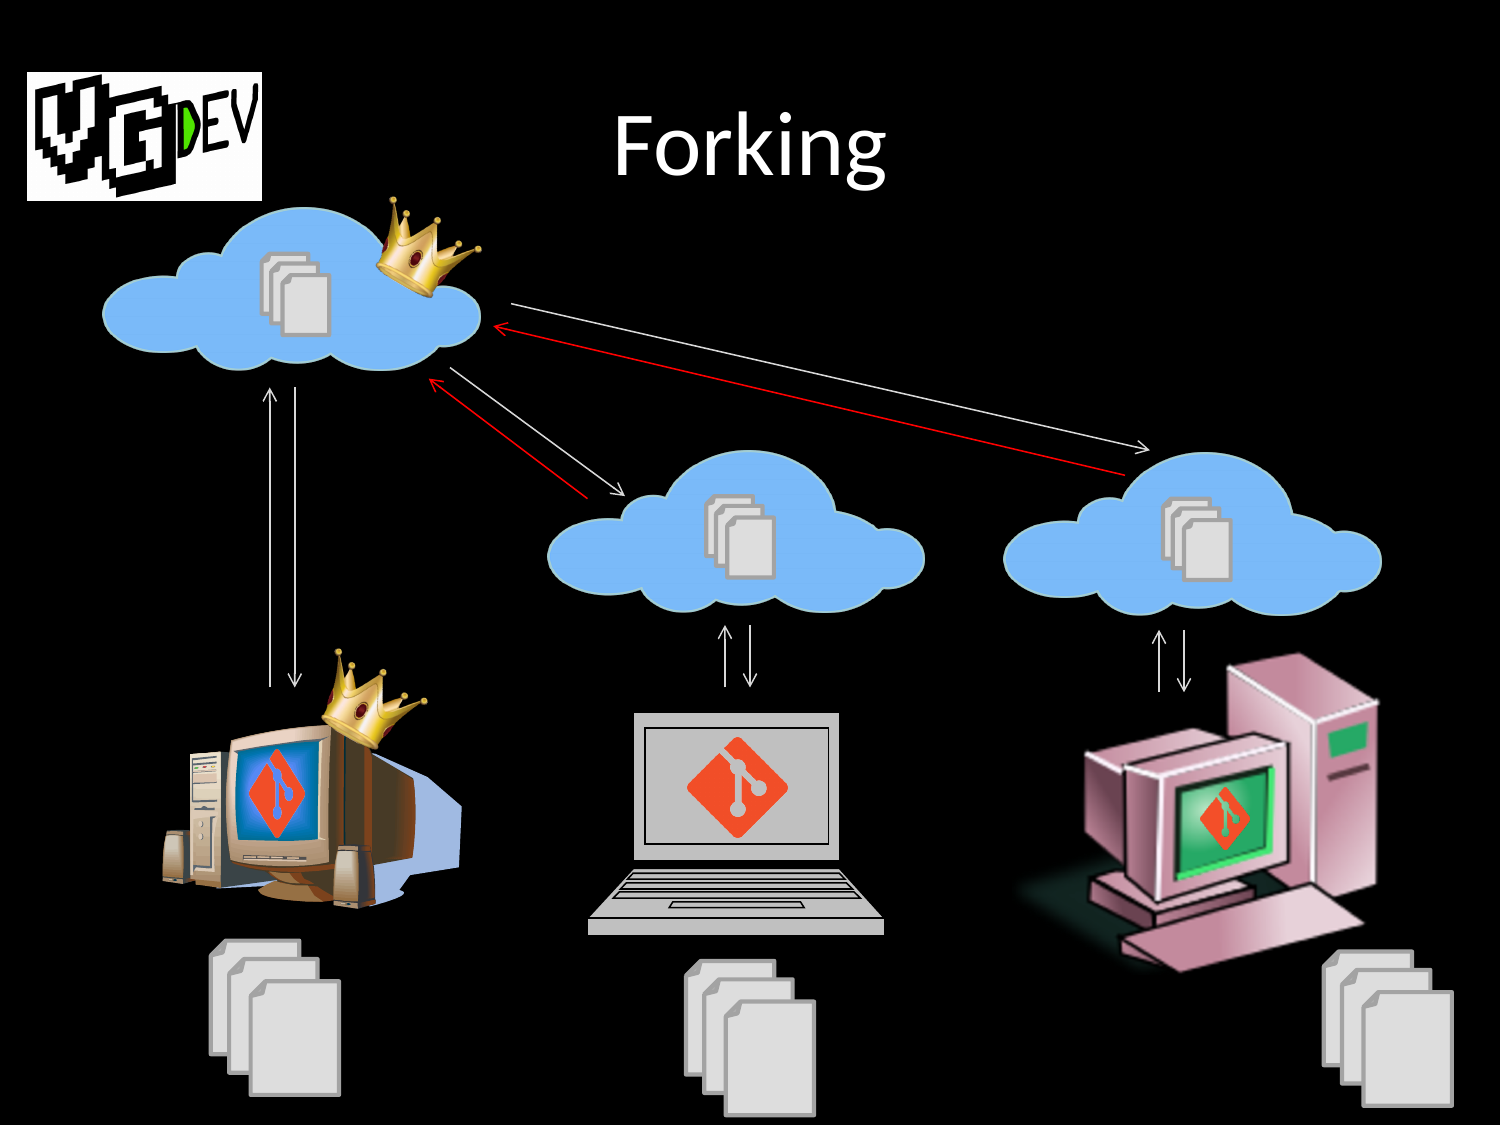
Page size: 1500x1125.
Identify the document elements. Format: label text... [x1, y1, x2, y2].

title Forking [75, 45, 1425, 233]
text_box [428, 325, 1126, 499]
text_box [587, 649, 680, 975]
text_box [685, 624, 1453, 1116]
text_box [27, 72, 481, 1096]
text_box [449, 303, 1382, 616]
